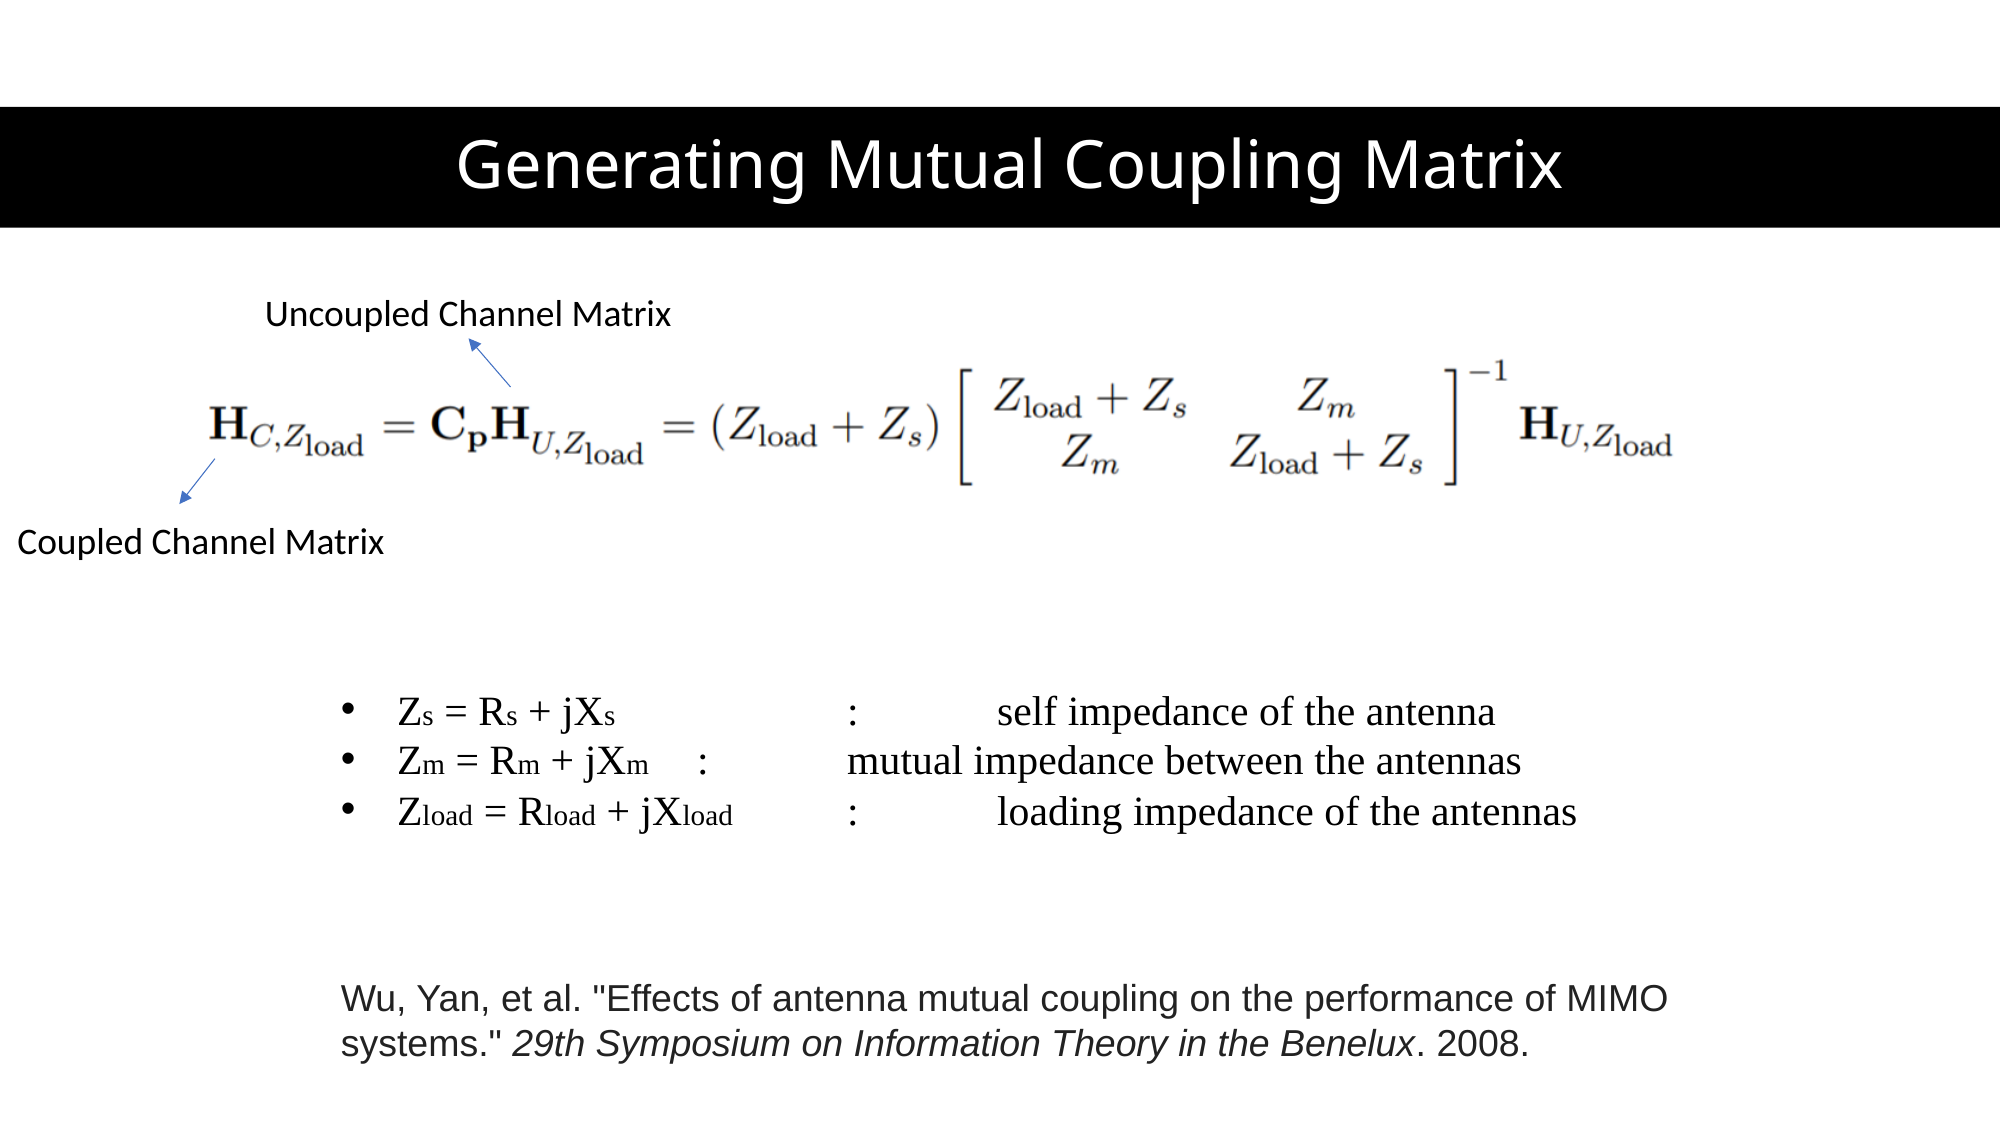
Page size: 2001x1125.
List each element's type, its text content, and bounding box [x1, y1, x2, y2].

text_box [179, 458, 215, 505]
text_box Coupled Channel Matrix [2, 509, 400, 570]
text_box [468, 338, 511, 387]
text_box Wu, Yan, et al. "Effects of antenna mutual coupling on the performance of MIMO systems." 29th Symposium on Information Theory in the Benelux. 2008. [326, 966, 1792, 1072]
text_box [0, 106, 2000, 229]
text_box Zs = Rs + jXs : self impedance of the antenna Zm = Rm + jXm : mutual impedance between the antennas Zload = Rload + jXload : loading impedance of the antennas [325, 675, 2000, 841]
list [164, 338, 1708, 505]
title Generating Mutual Coupling Matrix [91, 105, 1931, 228]
text_box Uncoupled Channel Matrix [250, 281, 687, 338]
